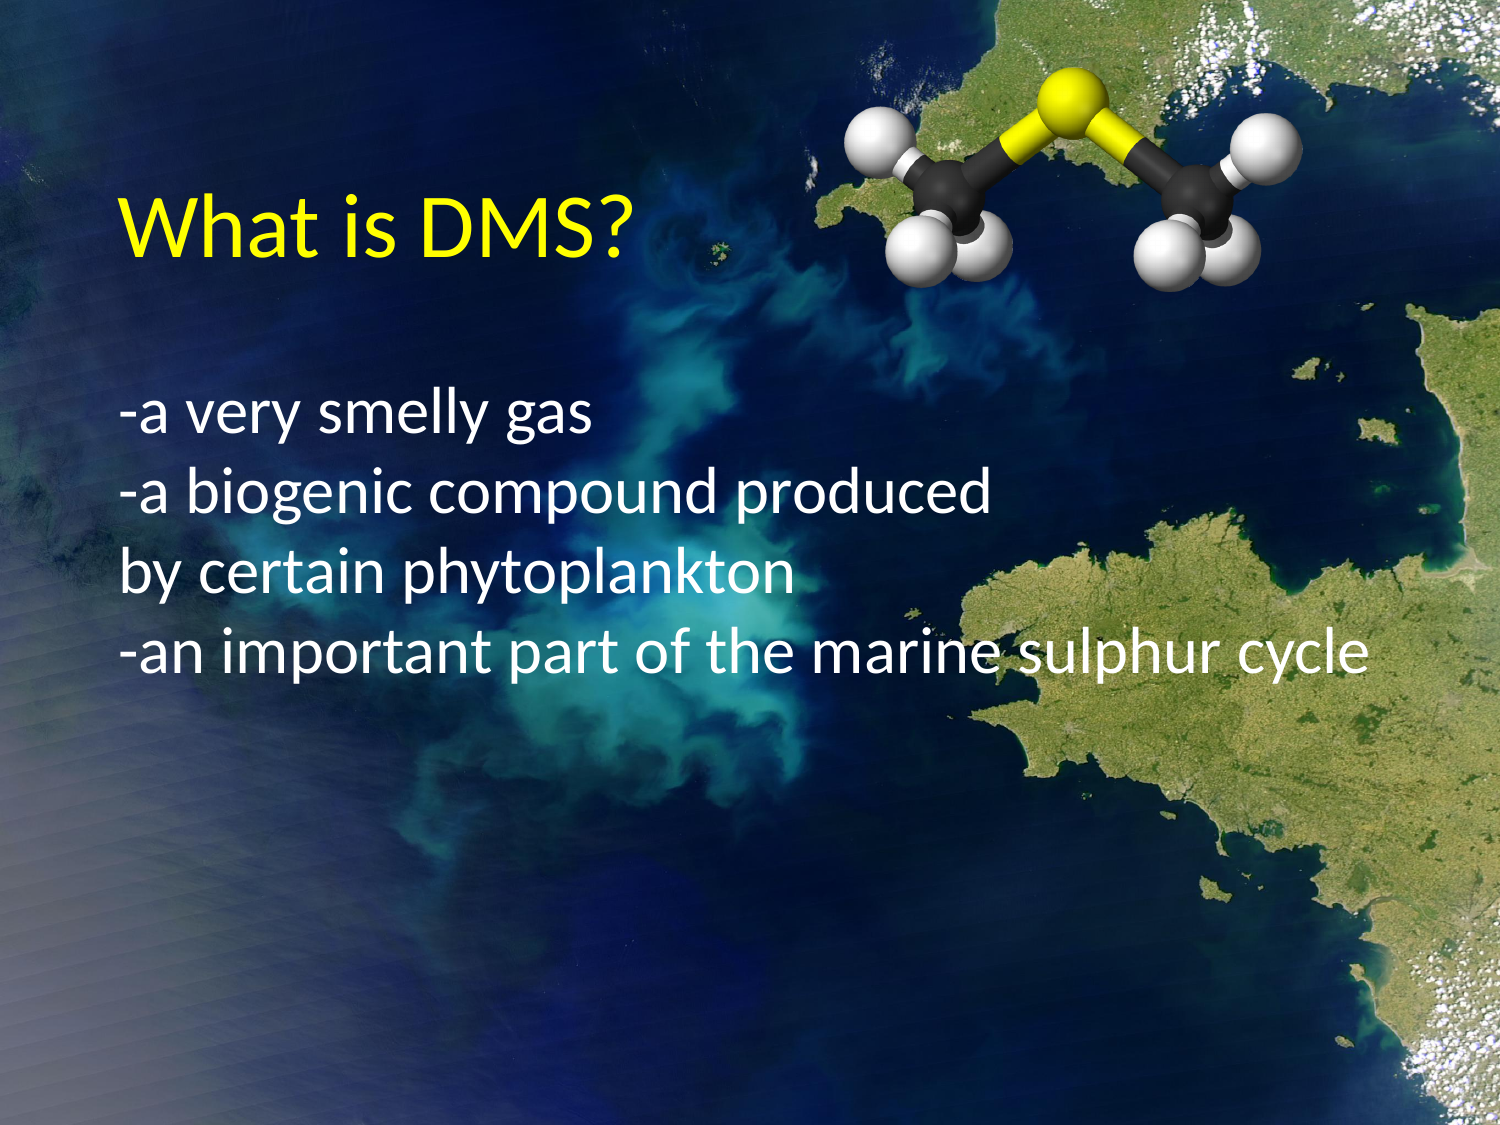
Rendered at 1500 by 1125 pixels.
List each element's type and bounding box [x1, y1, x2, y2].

list [827, 44, 1319, 315]
picture [0, 0, 1500, 1125]
